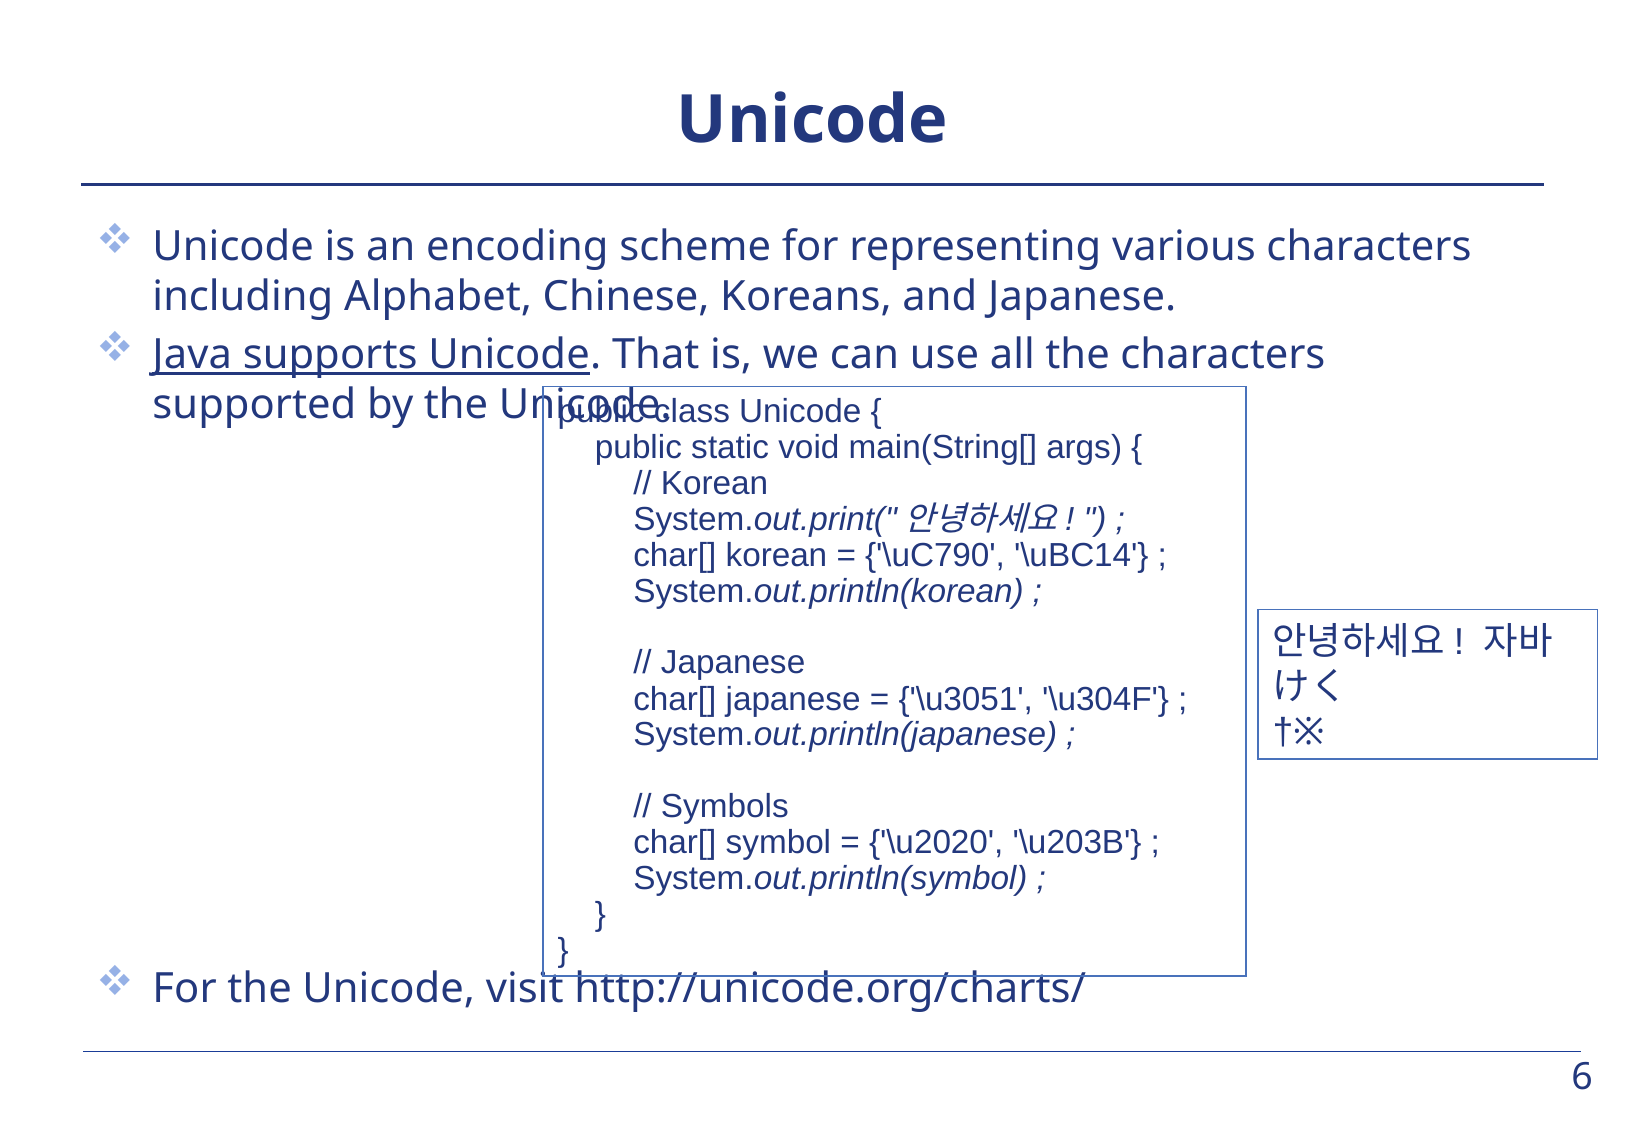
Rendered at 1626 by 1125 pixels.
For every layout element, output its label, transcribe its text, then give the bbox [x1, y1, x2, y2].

text_box public class Unicode { public static void main(String[] args) { // Korean System.out.print("안녕하세요! ") ; char[] korean = {'\uC790', '\uBC14'} ; System.out.println(korean) ; // Japanese char[] japanese = {'\u3051', '\u304F'} ; System.out.println(japanese) ; // Symbols char[] symbol = {'\u2020', '\u203B'} ; System.out.println(symbol) ; } } [542, 386, 1246, 976]
title Unicode [81, 52, 1544, 179]
text_box 안녕하세요! 자바 けく †※ [1257, 609, 1598, 760]
list Unicode is an encoding scheme for representing various characters including Alphabet, Chinese, Koreans, and Japanese. Java supports Unicode. That is, we can use all the characters supported by the Unicode. For the Unicode, visit http://unicode.org/charts/ [81, 210, 1544, 1015]
